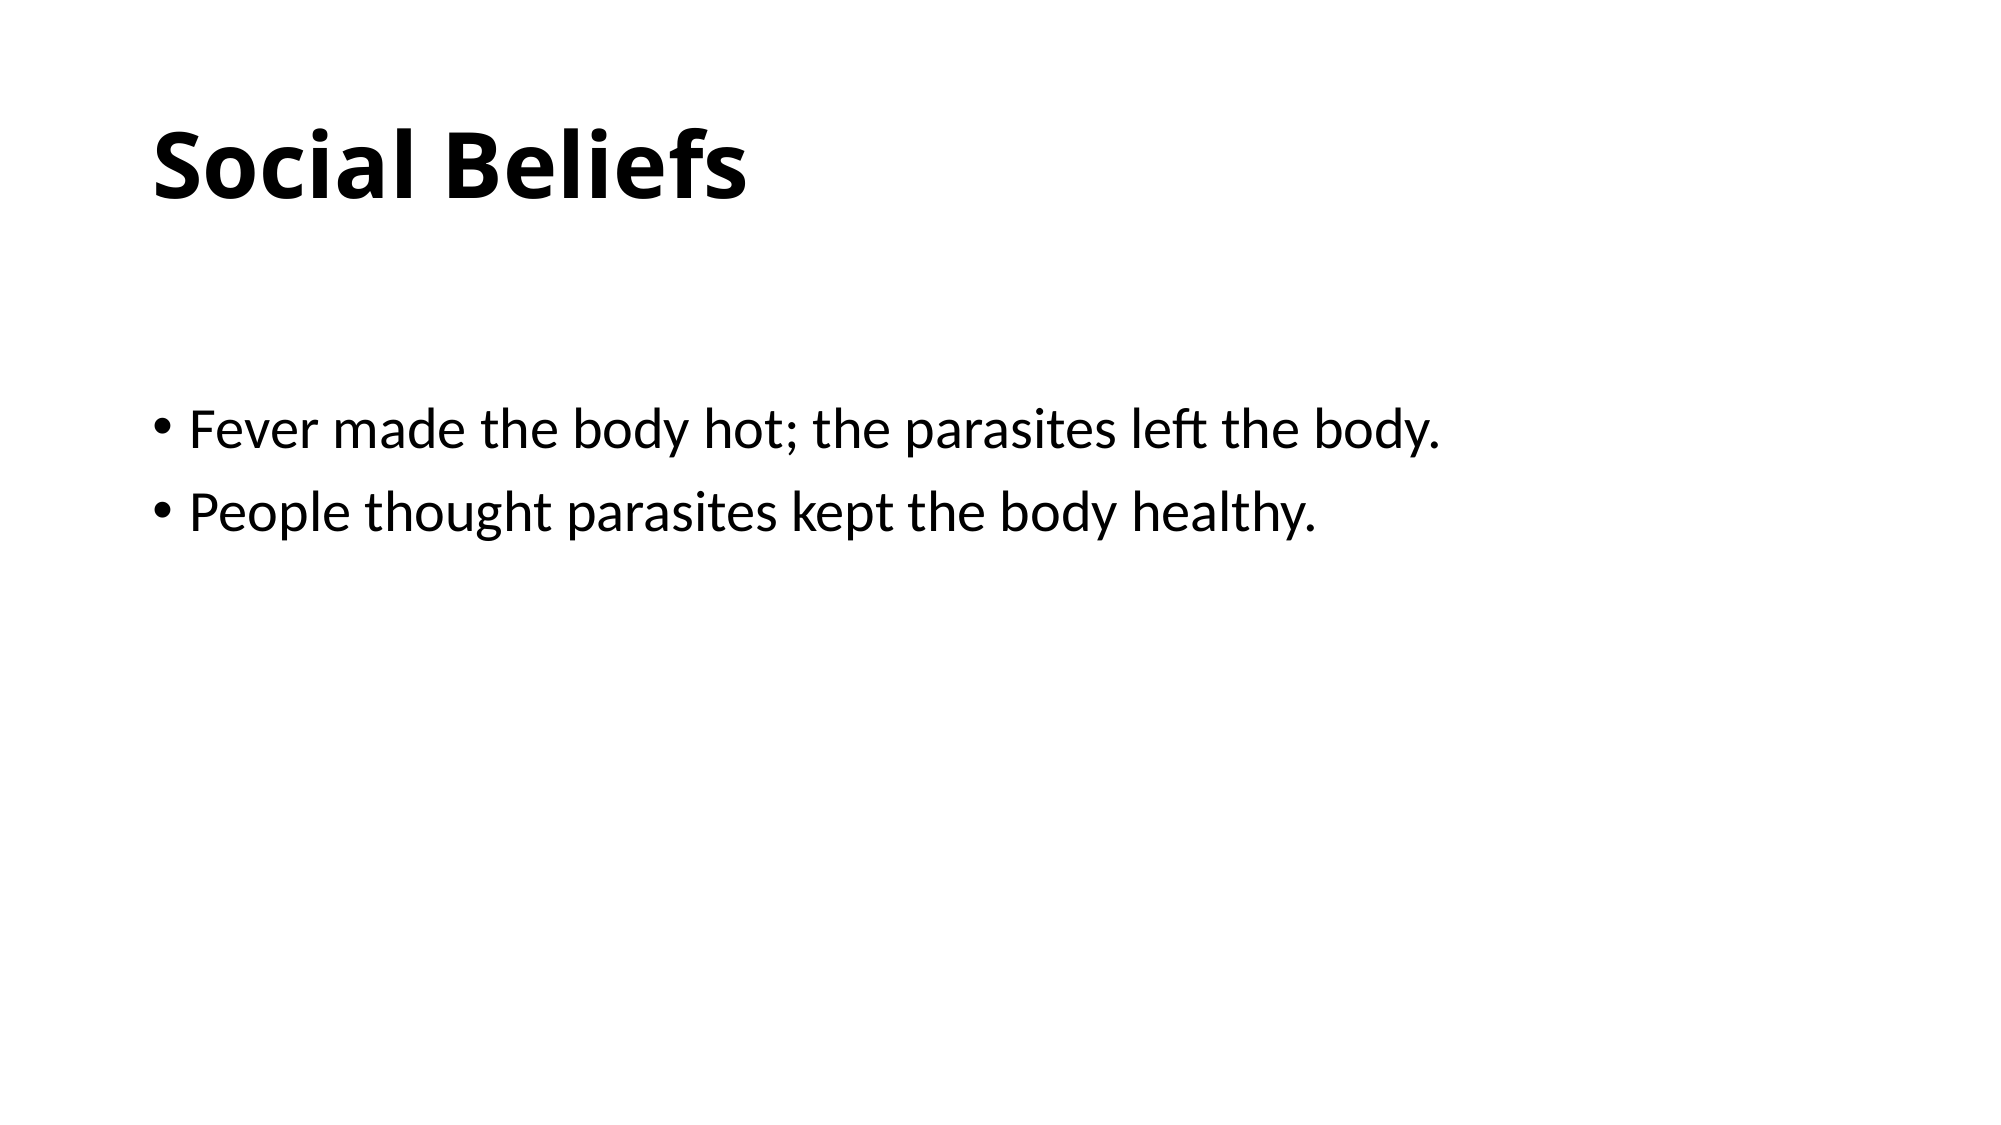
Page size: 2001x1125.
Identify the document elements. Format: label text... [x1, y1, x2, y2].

list Fever made the body hot; the parasites left the body. People thought parasites kept the body healthy. [137, 299, 1863, 1014]
title Social Beliefs [137, 59, 1863, 278]
